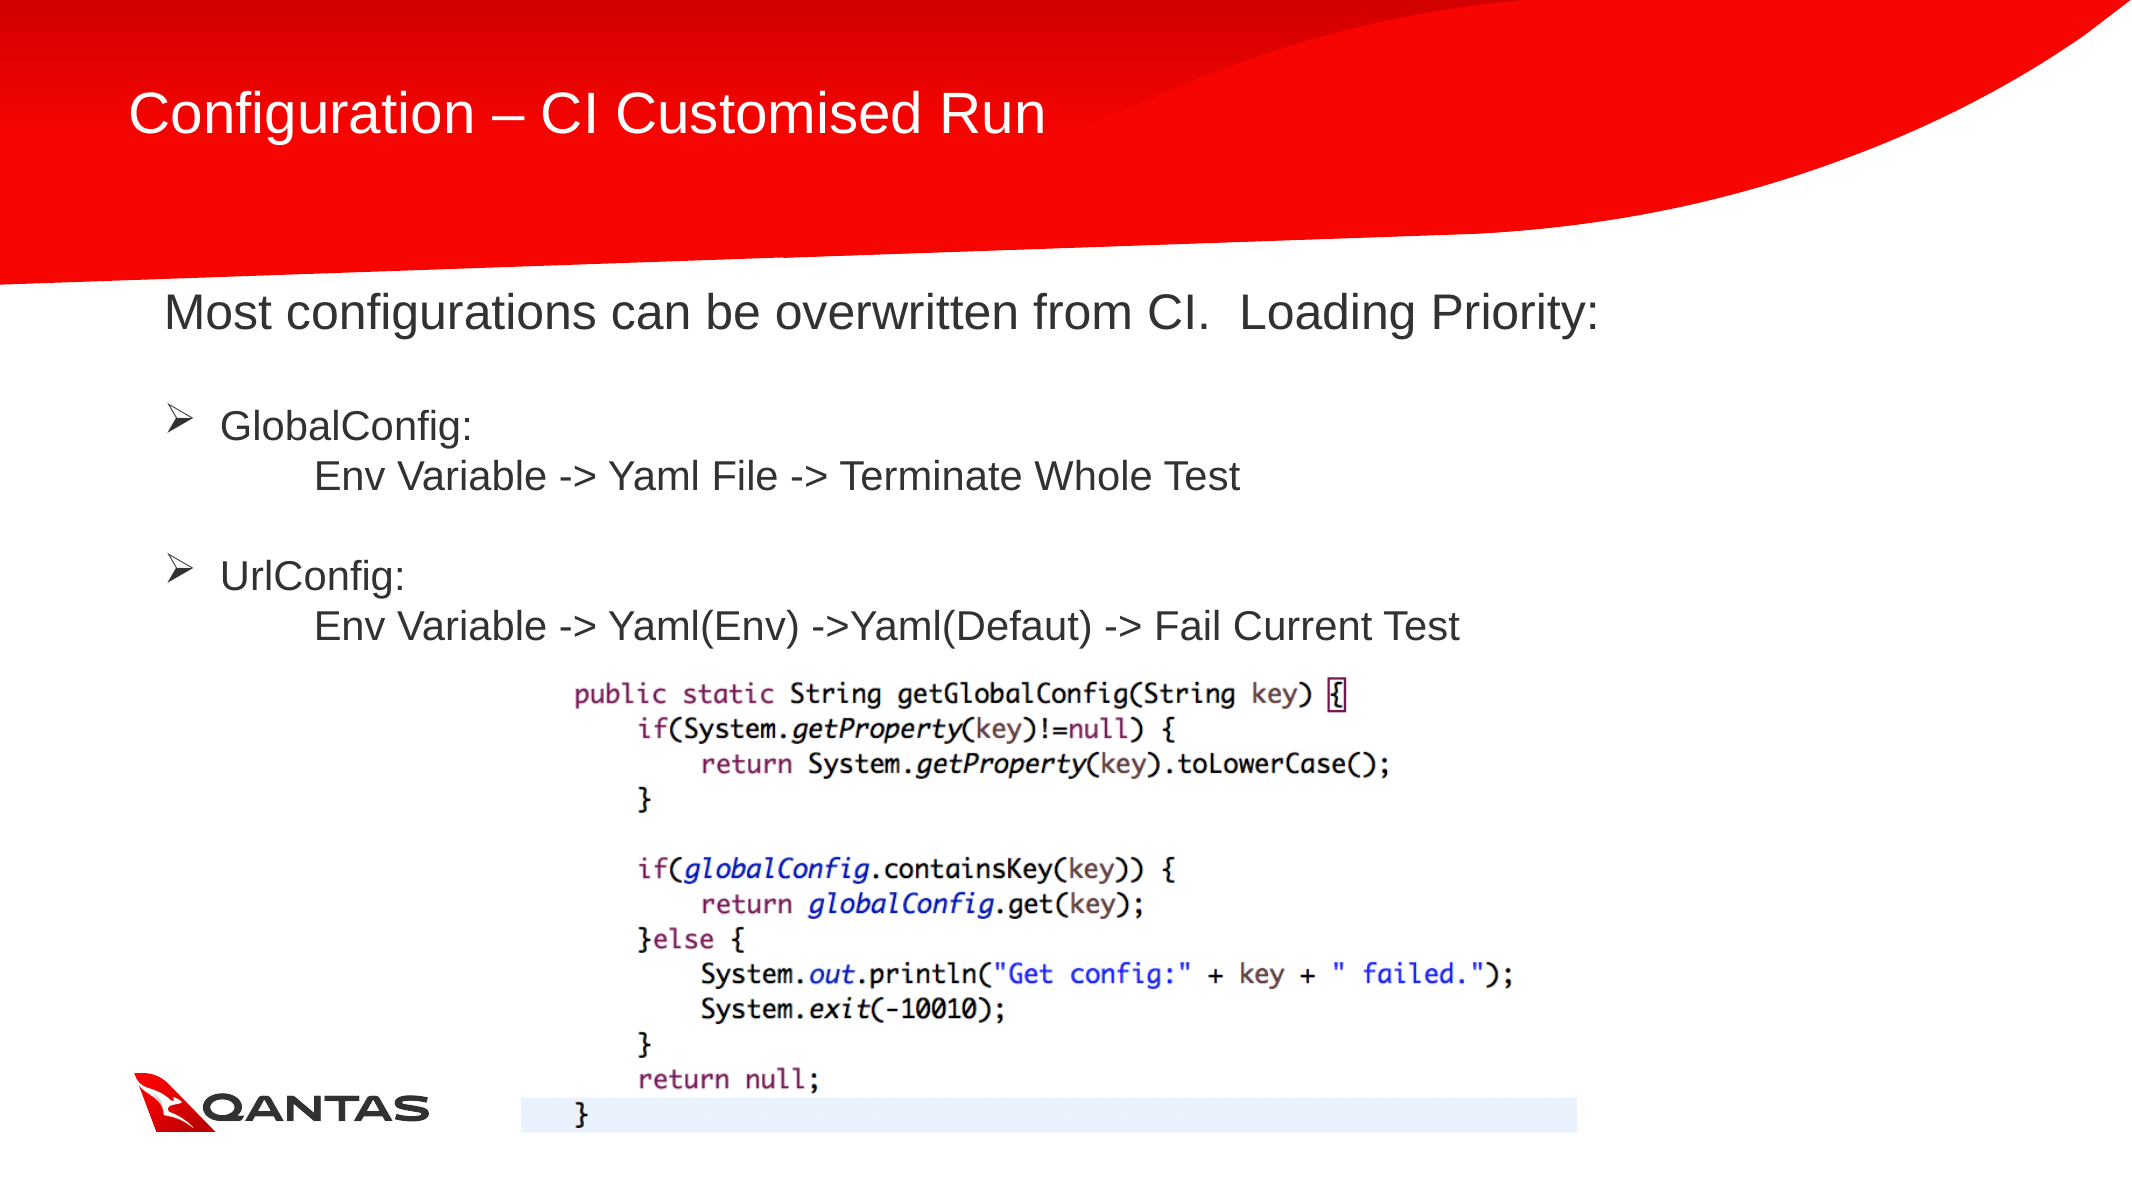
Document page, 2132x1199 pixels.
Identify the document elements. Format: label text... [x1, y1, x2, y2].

title Configuration – CI Customised Run [128, 75, 1857, 247]
text_box Most configurations can be overwritten from CI. Loading Priority: GlobalConfig: Env Variable -> Yaml File -> Terminate Whole Test UrlConfig: Env Variable -> Yaml(Env) ->Yaml(Defaut) -> Fail Current Test [152, 273, 1911, 655]
picture [134, 1073, 429, 1132]
picture [521, 654, 1577, 1135]
